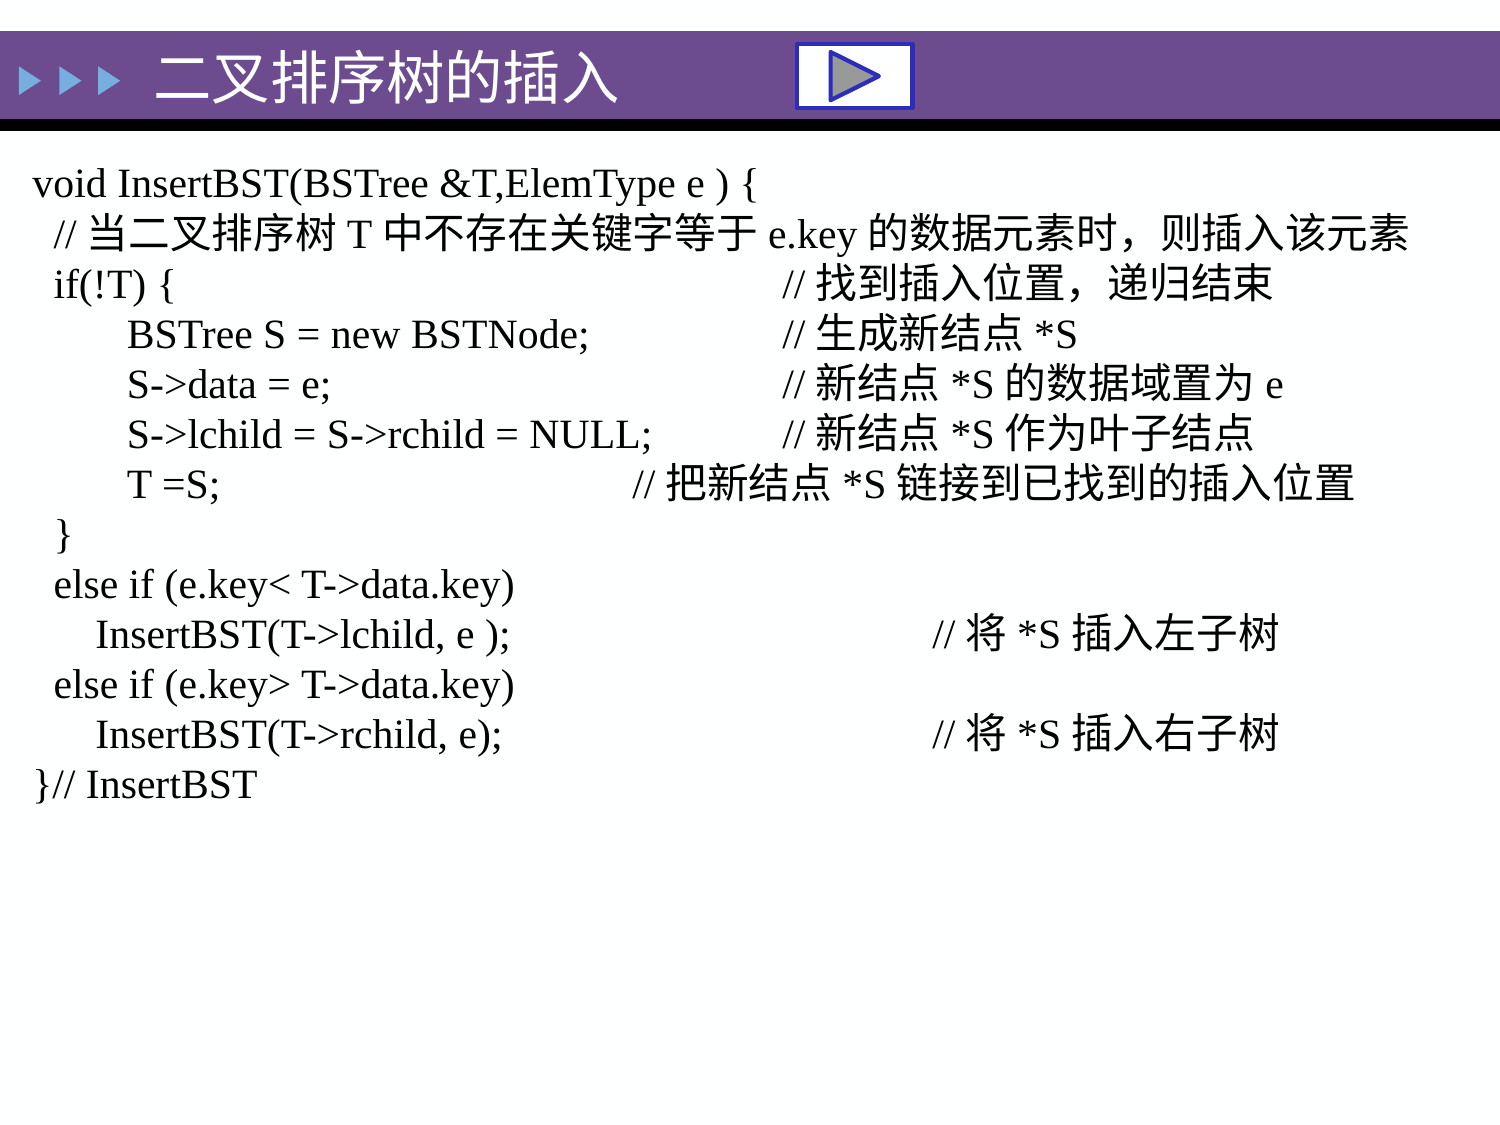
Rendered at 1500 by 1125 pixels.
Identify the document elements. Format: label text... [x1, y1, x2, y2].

text_box [795, 42, 915, 110]
title 二叉排序树的插入 [138, 38, 1189, 114]
text_box void InsertBST(BSTree &T,ElemType e ) { //当二叉排序树T中不存在关键字等于e.key的数据元素时，则插入该元素 if(!T) { //找到插入位置，递归结束 BSTree S = new BSTNode; //生成新结点*S S->data = e; //新结点*S的数据域置为e S->lchild = S->rchild = NULL; //新结点*S作为叶子结点 T =S; //把新结点*S链接到已找到的插入位置 } else if (e.key< T->data.key) InsertBST(T->lchild, e ); //将*S插入左子树 else if (e.key> T->data.key) InsertBST(T->rchild, e); //将*S插入右子树 }// InsertBST [17, 148, 1483, 814]
